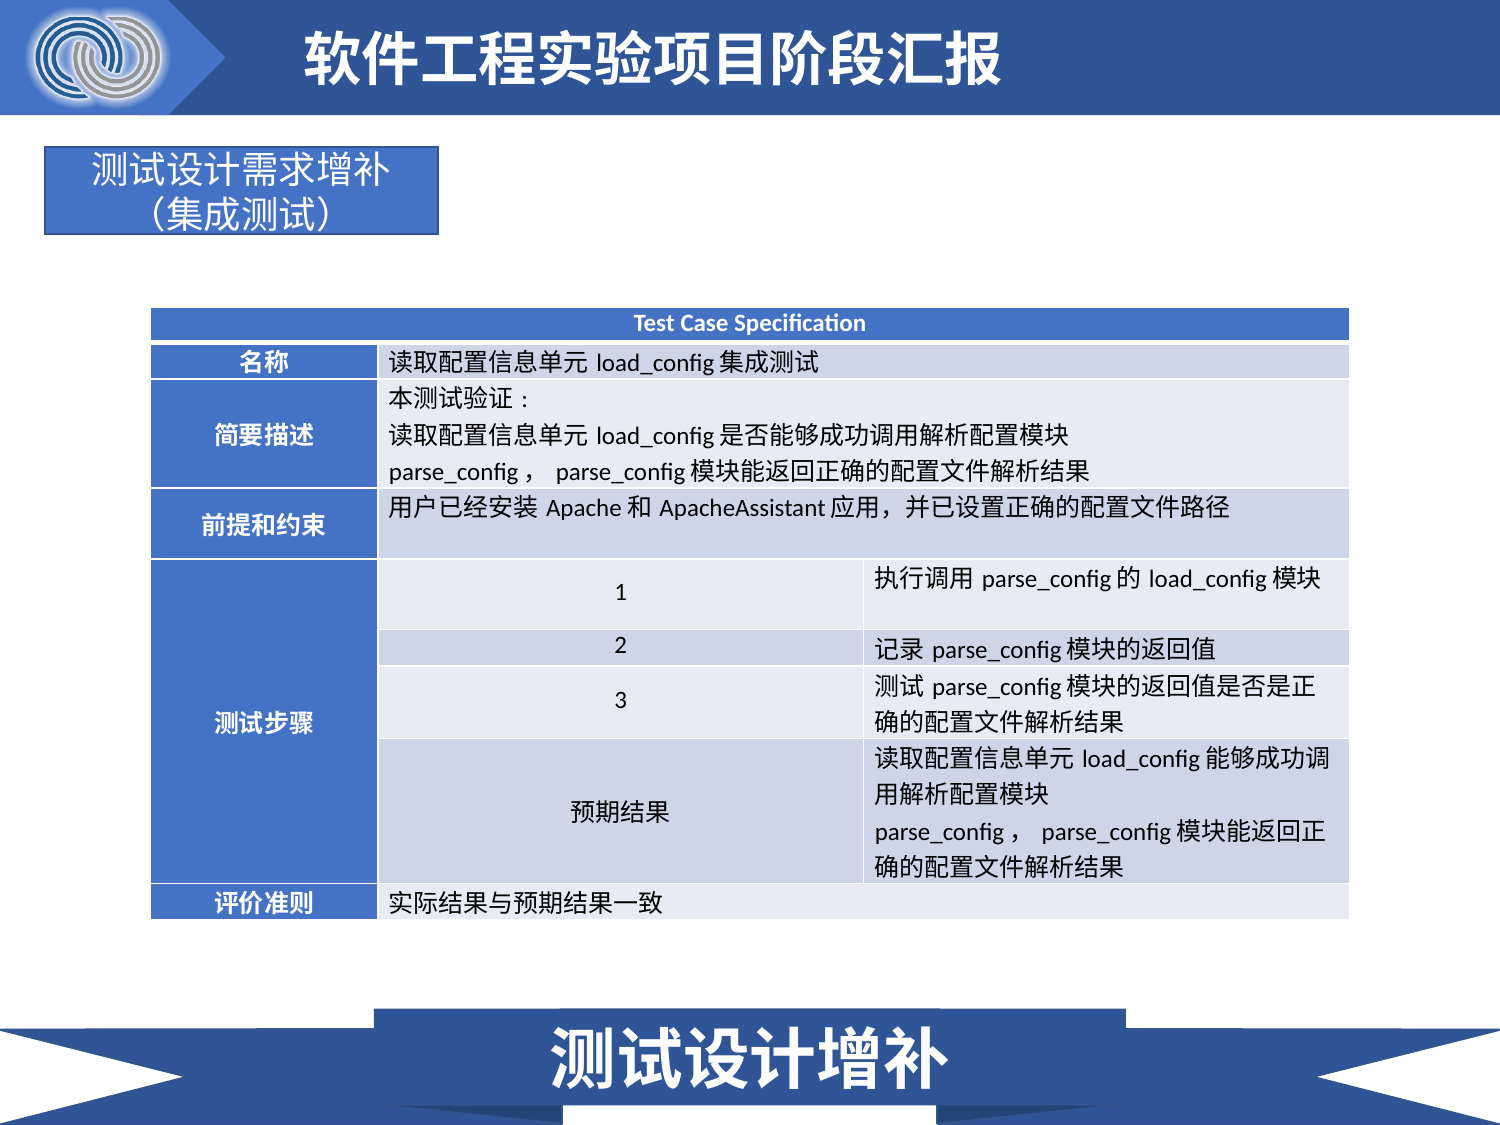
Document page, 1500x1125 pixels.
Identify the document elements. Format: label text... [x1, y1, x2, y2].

table_cell 前提和约束 [151, 489, 377, 558]
table_cell 本测试验证: 读取配置信息单元load_config是否能够成功调用解析配置模块parse_config，parse_config模块能返回正确的配置文件解析结果 [379, 380, 1349, 487]
table_cell 2 [379, 630, 863, 665]
table_cell 测试parse_config模块的返回值是否是正确的配置文件解析结果 [864, 667, 1349, 738]
table_cell 执行调用parse_config的load_config模块 [864, 560, 1349, 629]
text_box 测试设计增补 [0, 1008, 1500, 1125]
table_cell 预期结果 [379, 739, 863, 883]
table_cell 1 [379, 560, 863, 629]
table_header Test Case Specification [151, 308, 1349, 340]
table_cell 读取配置信息单元load_config能够成功调用解析配置模块parse_config，parse_config模块能返回正确的配置文件解析结果 [864, 739, 1349, 883]
table_cell 用户已经安装Apache和ApacheAssistant应用，并已设置正确的配置文件路径 [379, 489, 1349, 558]
table_cell 名称 [151, 345, 377, 378]
table_cell 读取配置信息单元load_config集成测试 [379, 345, 1349, 378]
table_cell 3 [379, 667, 863, 738]
text_box 测试设计需求增补（集成测试） [44, 146, 439, 235]
table_cell 简要描述 [151, 380, 377, 487]
table_cell 评价准则 [151, 884, 377, 919]
table_cell 记录parse_config模块的返回值 [864, 630, 1349, 665]
table_cell 测试步骤 [151, 560, 377, 883]
table_cell 实际结果与预期结果一致 [379, 884, 1349, 919]
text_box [0, 0, 1500, 116]
